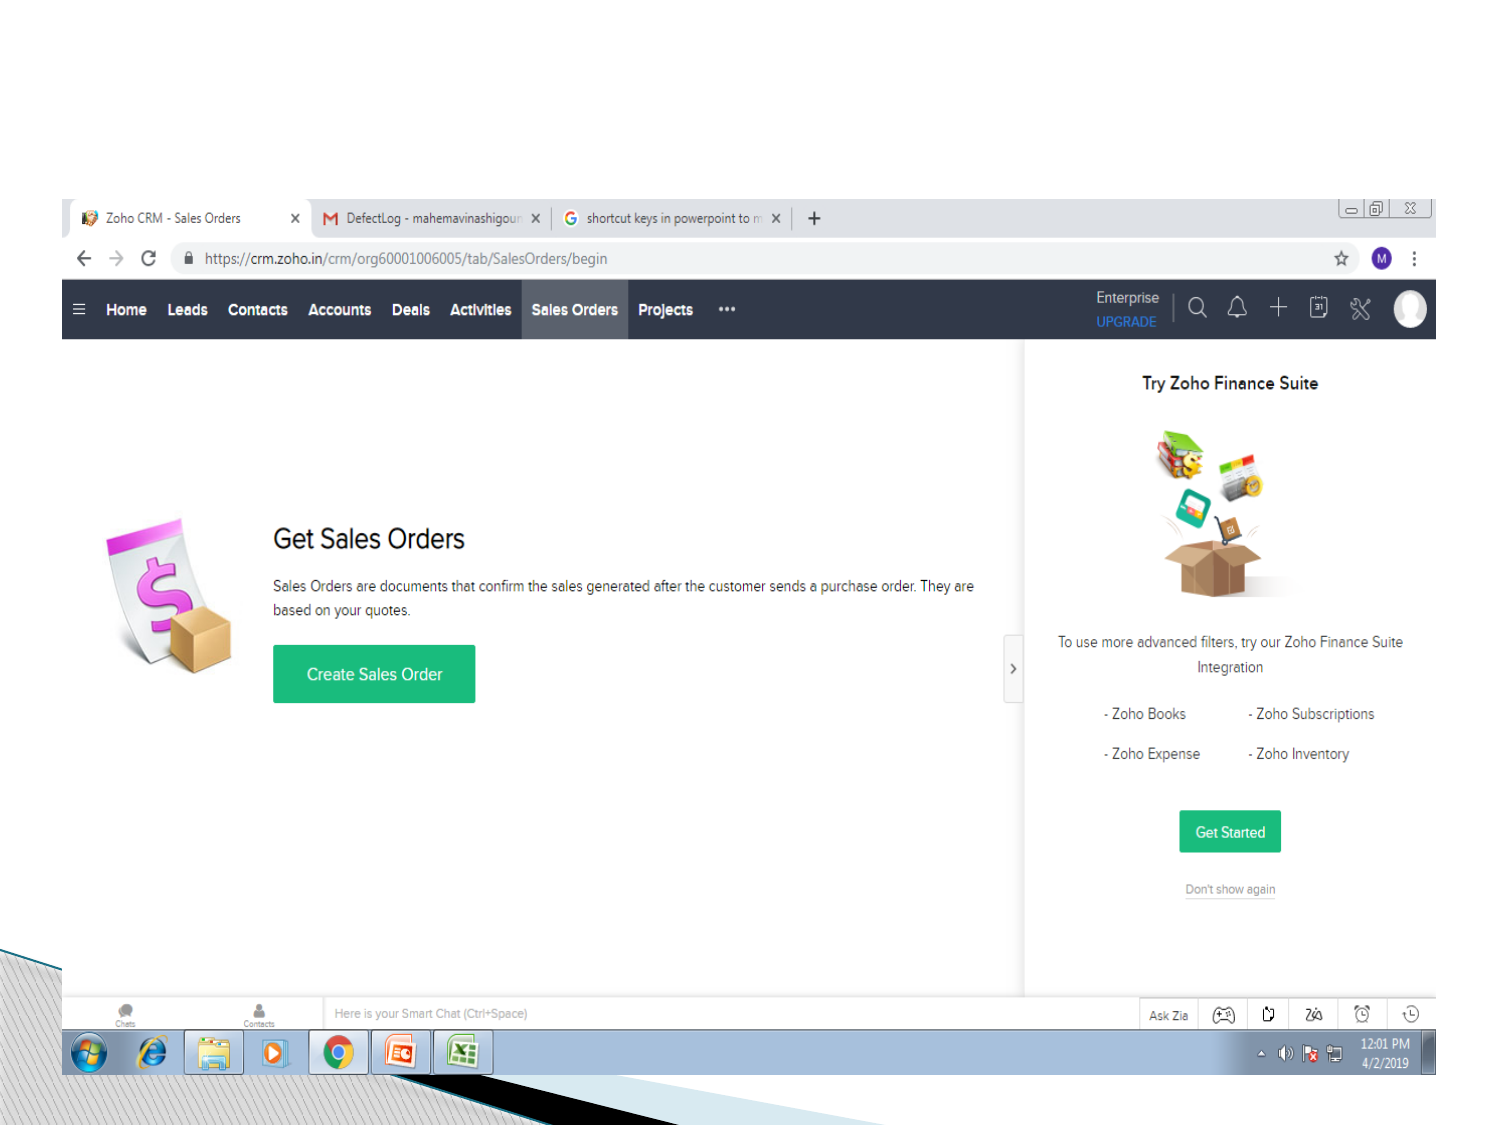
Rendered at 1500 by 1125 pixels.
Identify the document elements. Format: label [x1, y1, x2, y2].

list [62, 199, 1436, 1076]
